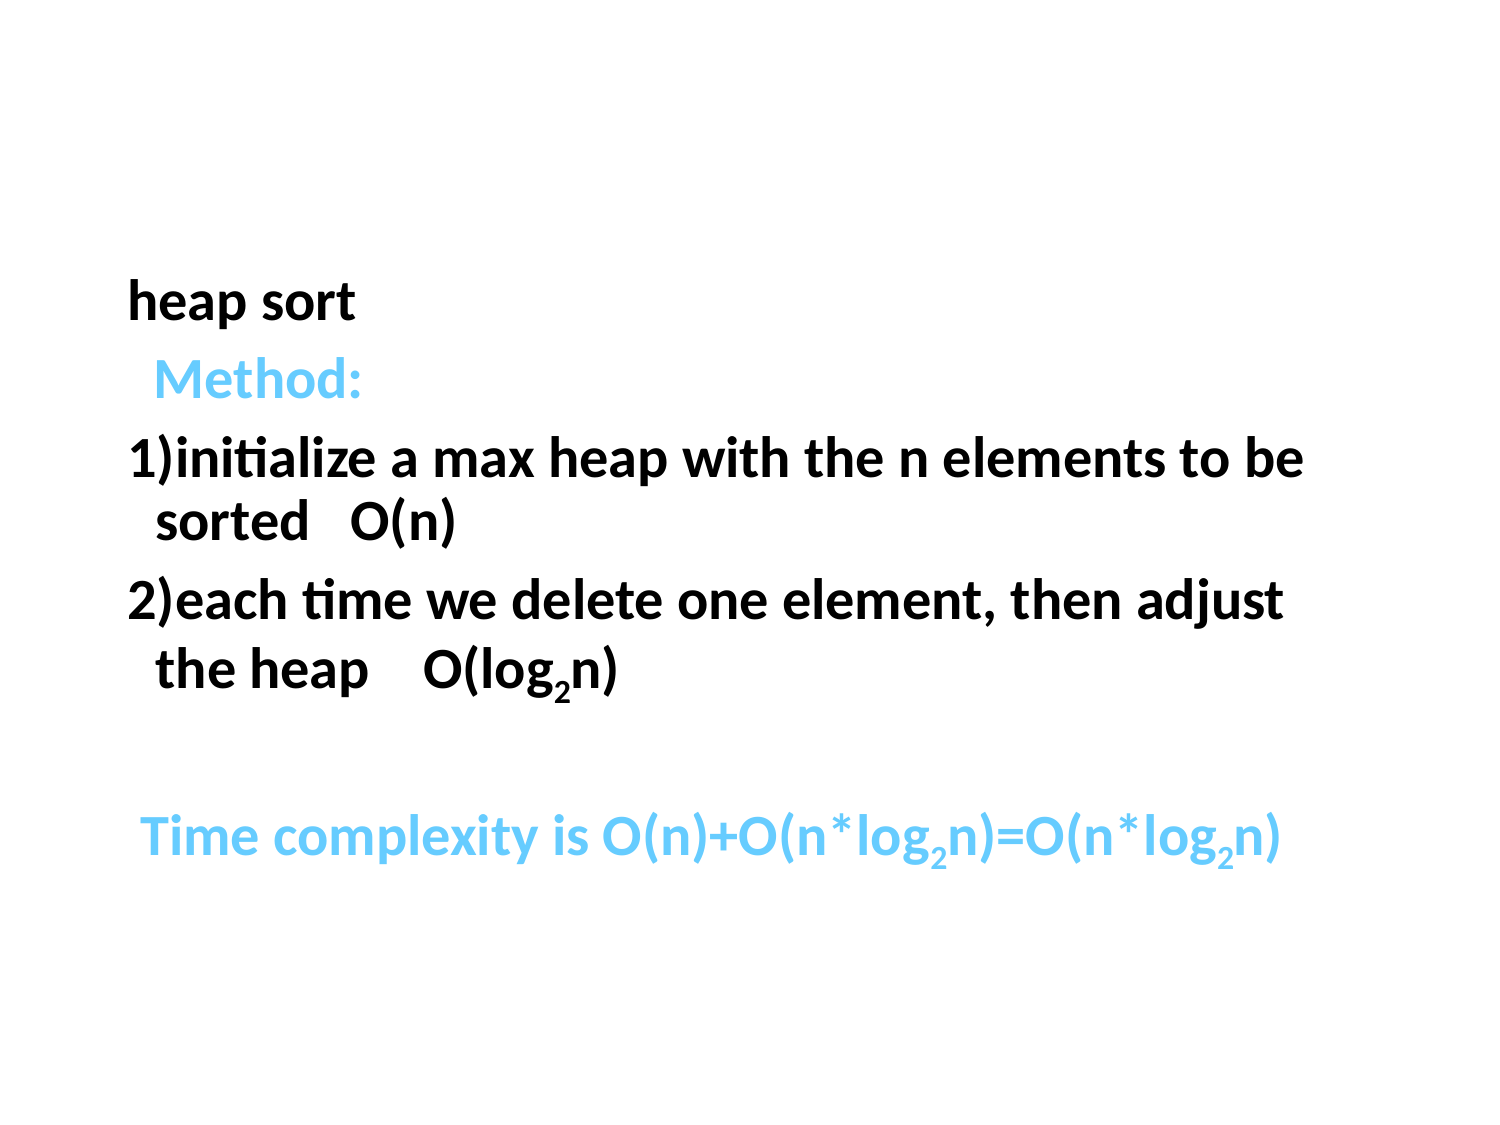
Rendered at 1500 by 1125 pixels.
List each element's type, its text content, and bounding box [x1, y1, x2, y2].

list heap sort Method: 1)initialize a max heap with the n elements to be sorted O(n) 2)each time we delete one element, then adjust the heap O(log2n) Time complexity is O(n)+O(n*log2n)=O(n*log2n) [112, 262, 1388, 1013]
